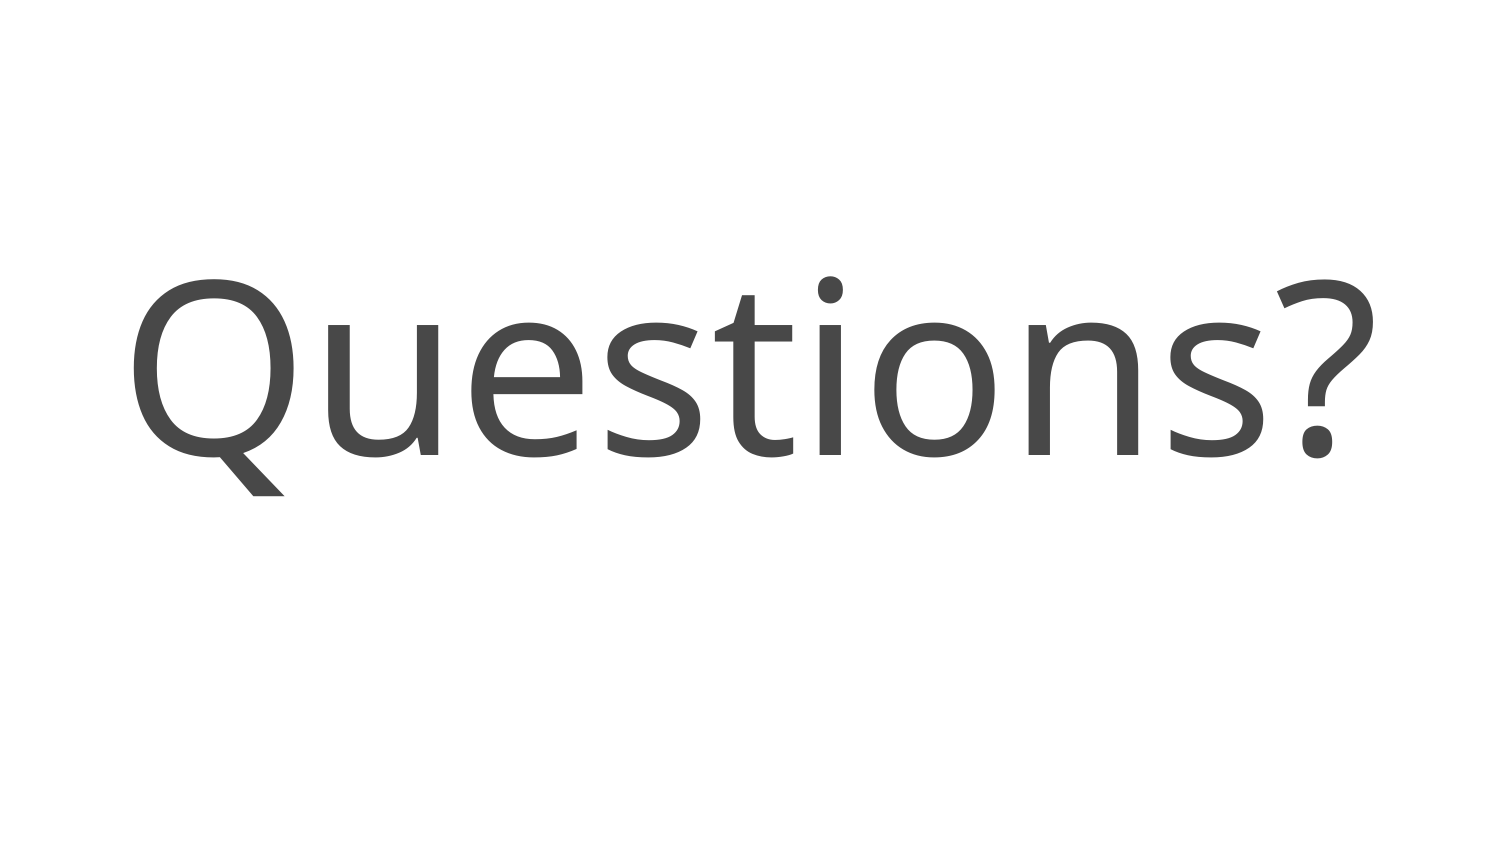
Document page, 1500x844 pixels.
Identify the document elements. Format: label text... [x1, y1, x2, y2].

title Questions? [50, 180, 1450, 505]
